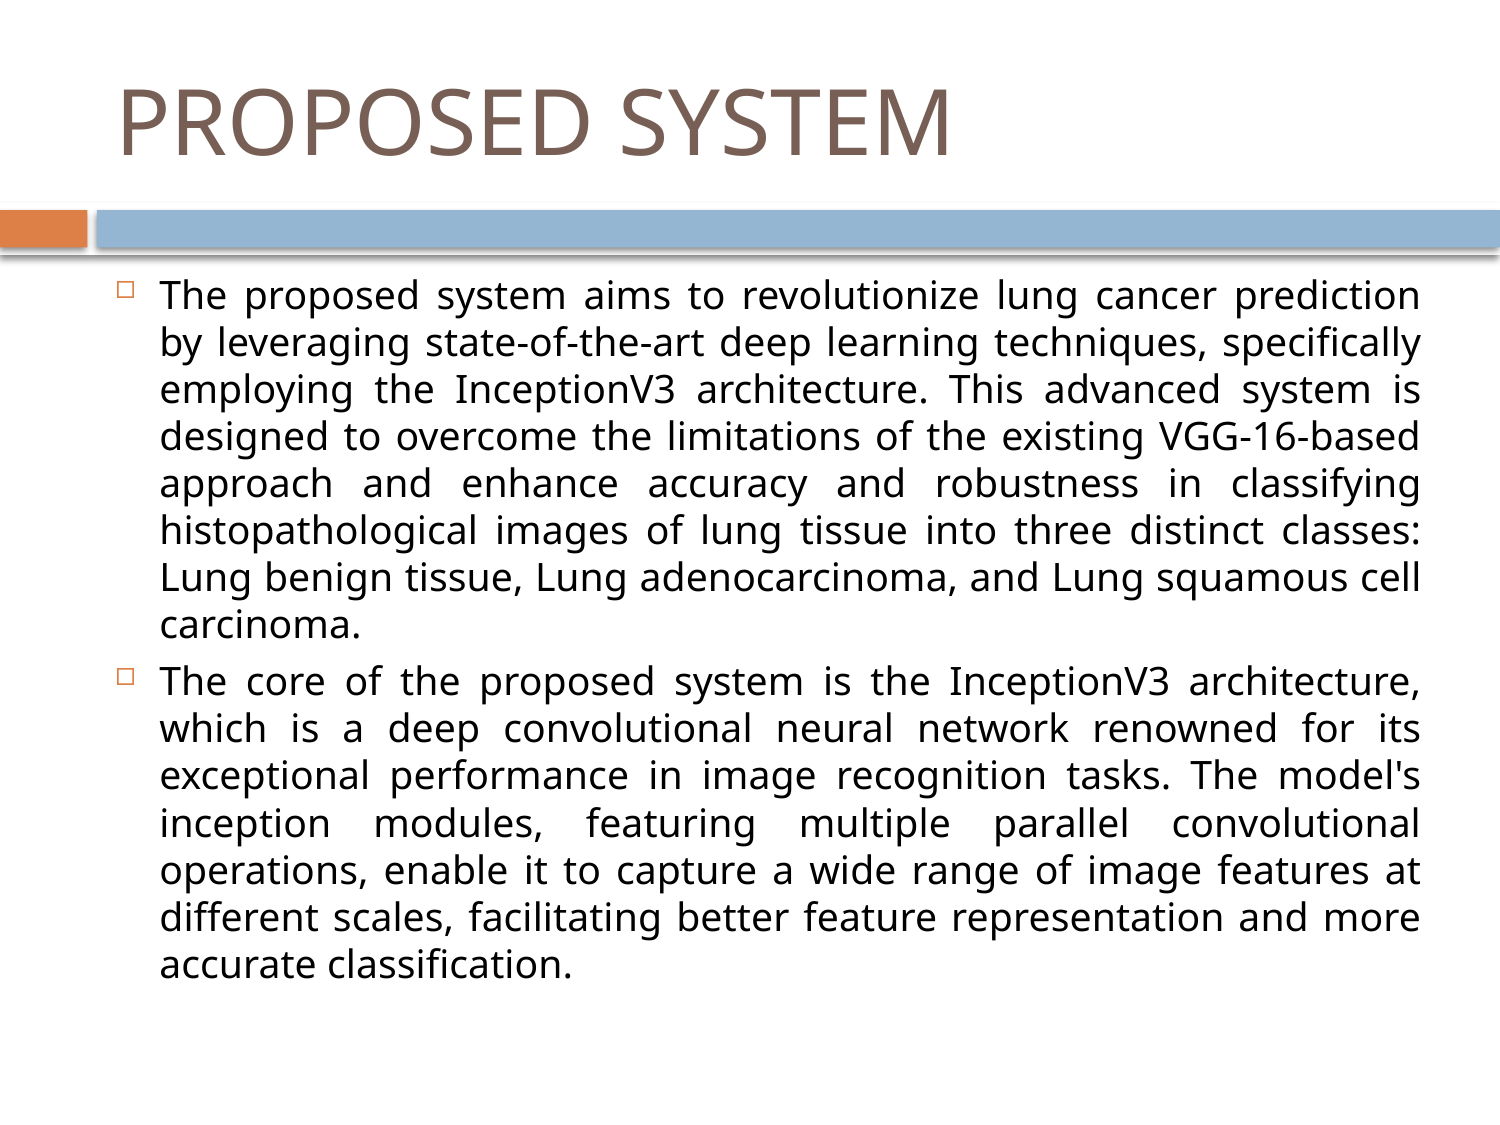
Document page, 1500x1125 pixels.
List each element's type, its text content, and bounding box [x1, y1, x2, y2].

title PROPOSED SYSTEM [100, 37, 1438, 200]
list The proposed system aims to revolutionize lung cancer prediction by leveraging state-of-the-art deep learning techniques, specifically employing the InceptionV3 architecture. This advanced system is designed to overcome the limitations of the existing VGG-16-based approach and enhance accuracy and robustness in classifying histopathological images of lung tissue into three distinct classes: Lung benign tissue, Lung adenocarcinoma, and Lung squamous cell carcinoma. The core of the proposed system is the InceptionV3 architecture, which is a deep convolutional neural network renowned for its exceptional performance in image recognition tasks. The model's inception modules, featuring multiple parallel convolutional operations, enable it to capture a wide range of image features at different scales, facilitating better feature representation and more accurate classification. [100, 262, 1438, 1000]
